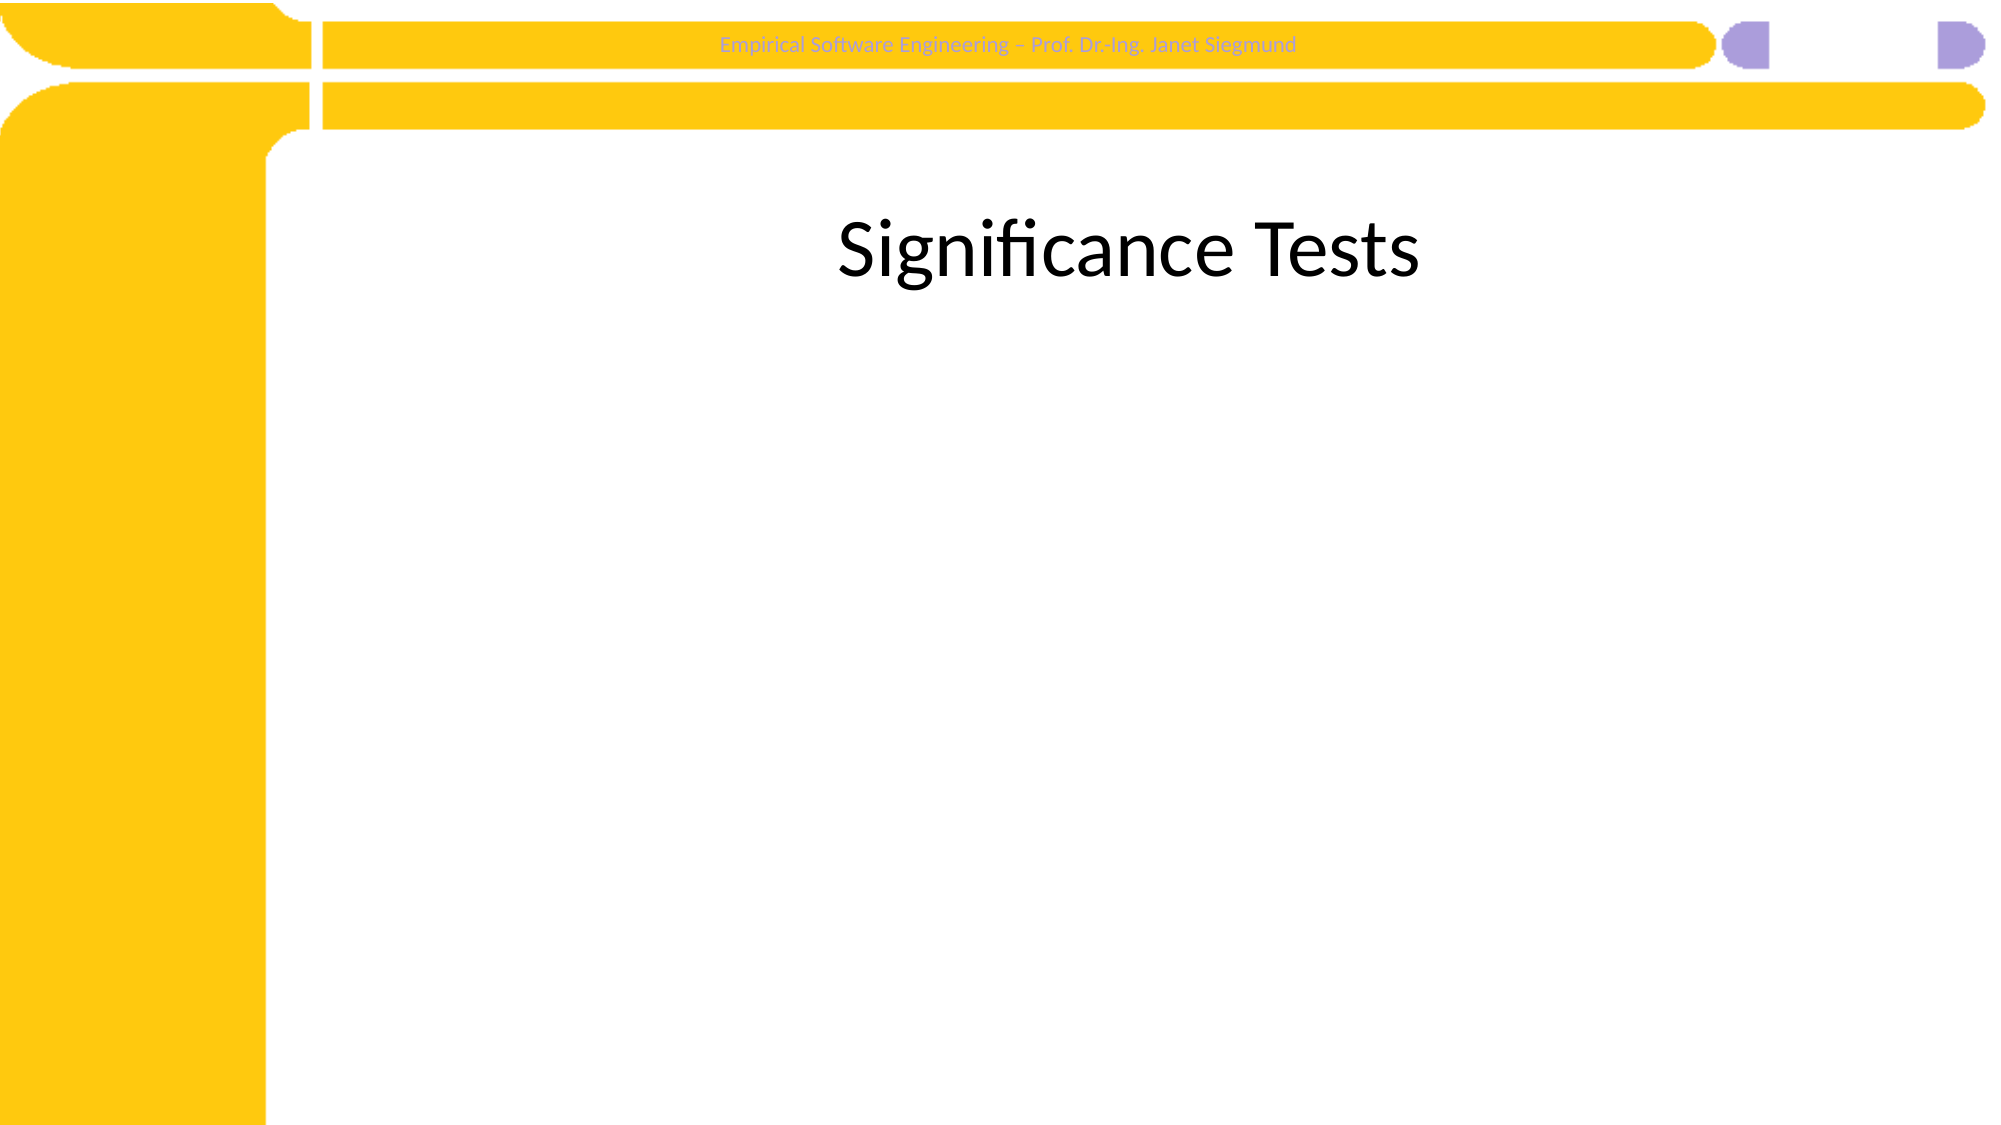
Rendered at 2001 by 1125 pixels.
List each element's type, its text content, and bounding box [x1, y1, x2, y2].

title Significance Tests [267, 149, 1993, 338]
picture [0, 3, 1999, 1125]
